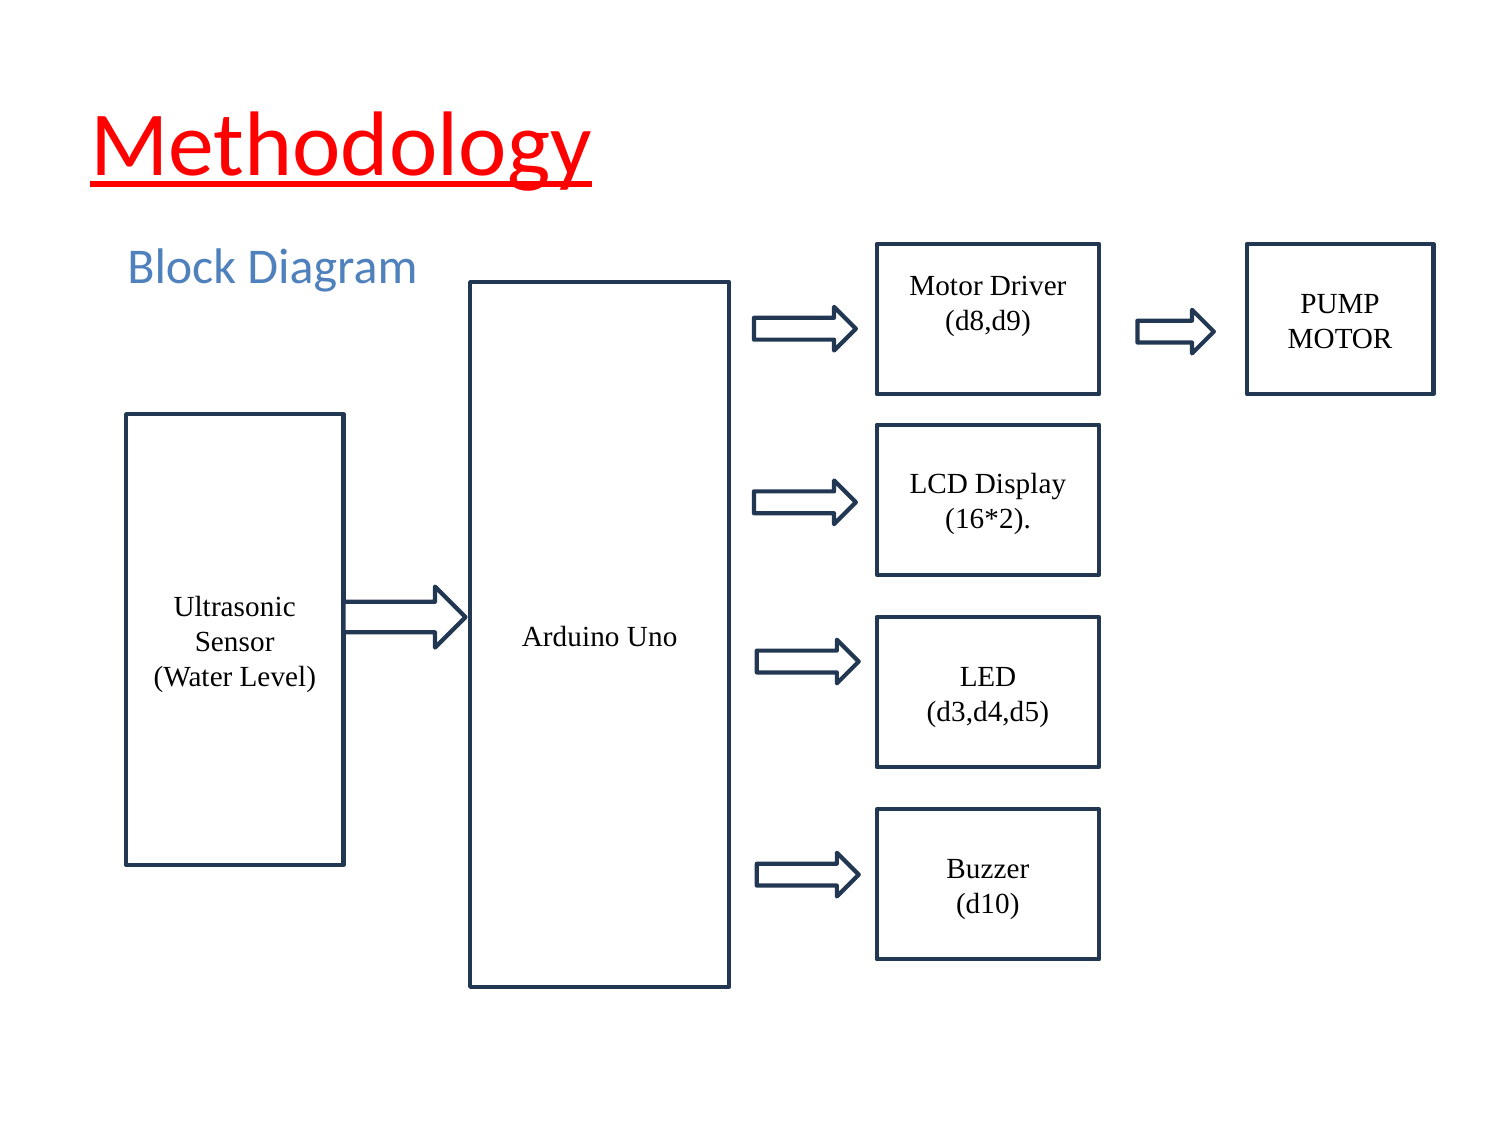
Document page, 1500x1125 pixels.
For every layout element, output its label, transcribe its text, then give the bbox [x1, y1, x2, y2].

text_box Ultrasonic Sensor (Water Level) [124, 412, 346, 867]
text_box [341, 584, 464, 650]
text_box PUMP MOTOR [1245, 242, 1436, 396]
text_box Block Diagram [112, 226, 433, 302]
title Methodology [75, 45, 1425, 233]
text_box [469, 243, 1215, 988]
